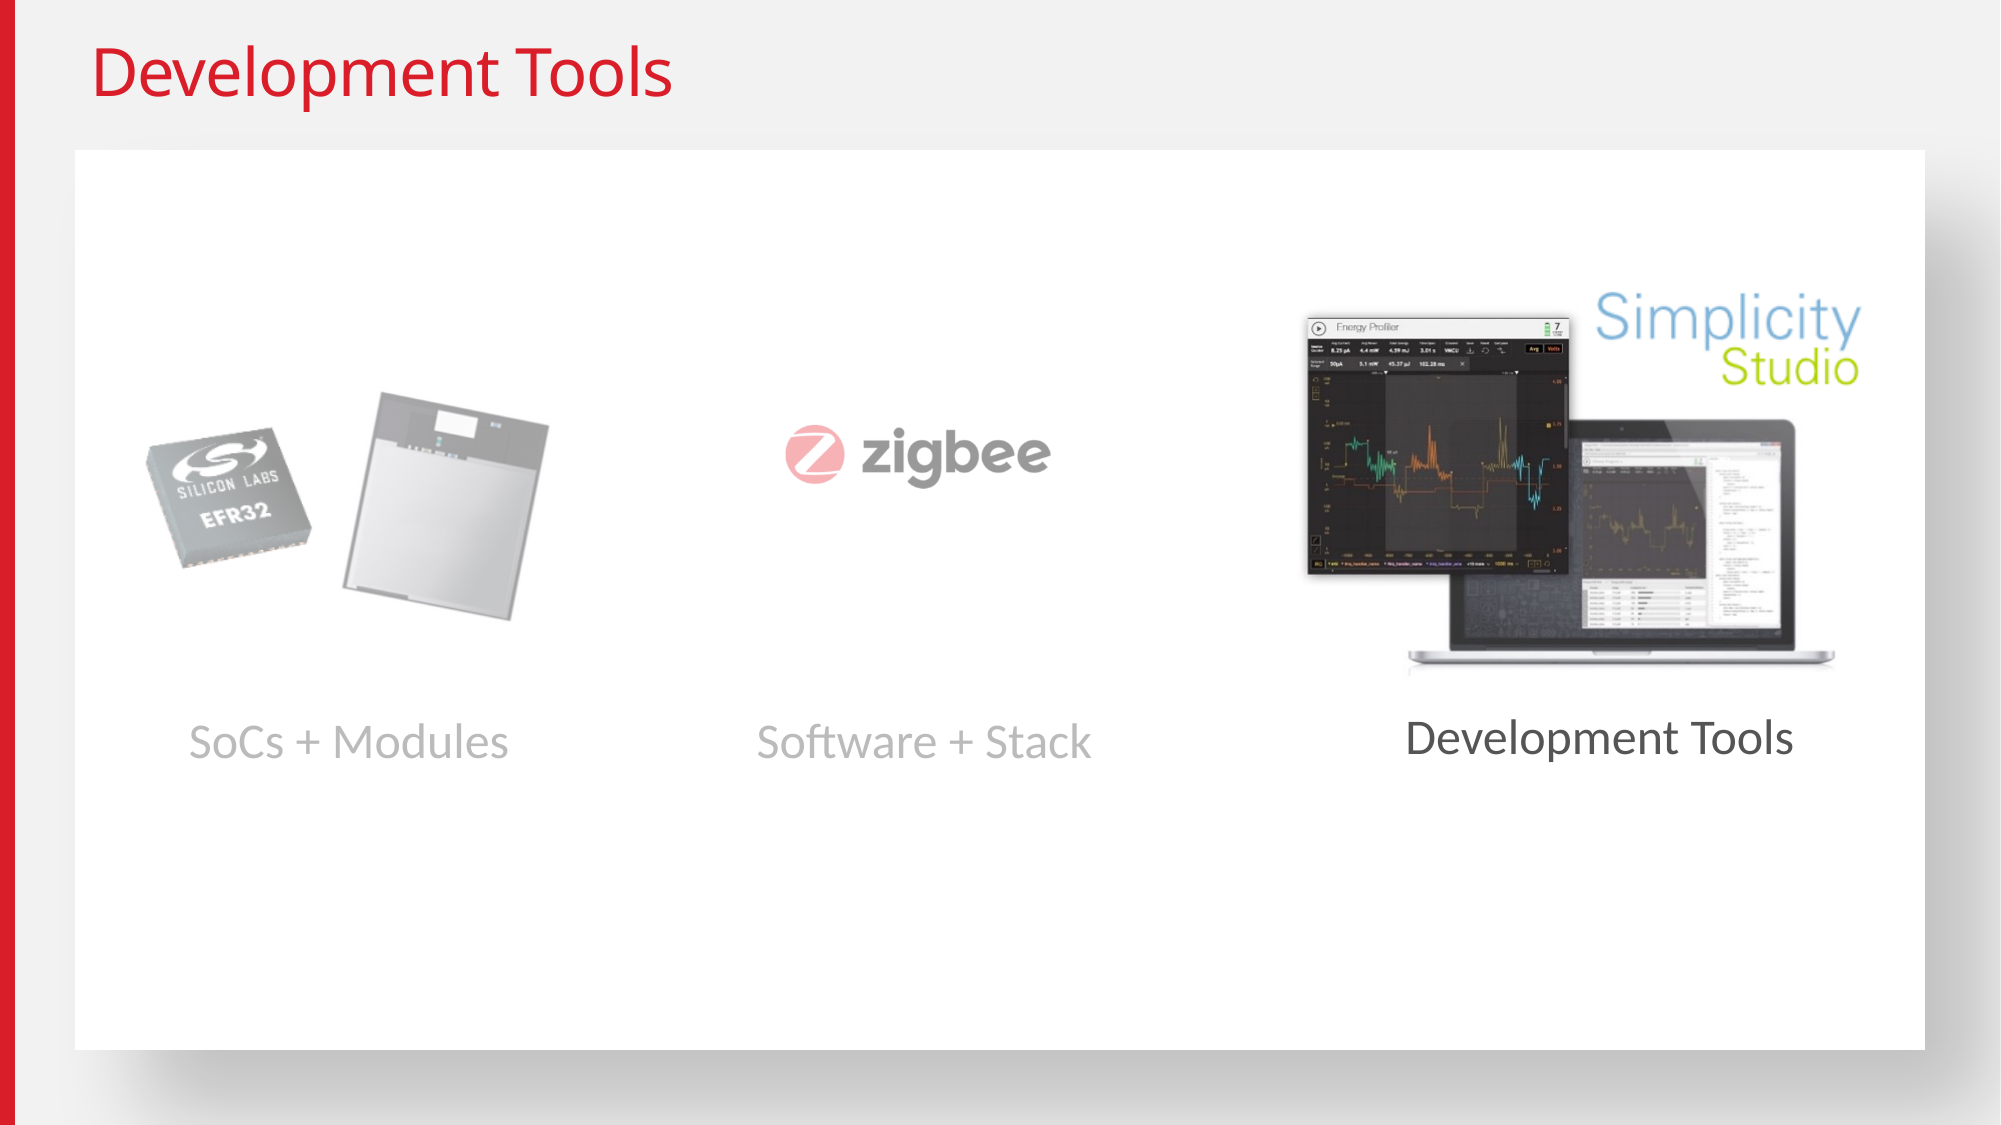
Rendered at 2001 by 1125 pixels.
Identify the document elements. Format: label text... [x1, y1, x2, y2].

picture [354, 400, 536, 611]
title Development Tools [75, 0, 1925, 150]
text_box Development Tools [1390, 698, 1809, 772]
picture [1250, 286, 1888, 698]
picture [778, 418, 1060, 495]
text_box [113, 287, 608, 814]
text_box [649, 287, 1144, 814]
picture [142, 424, 316, 573]
